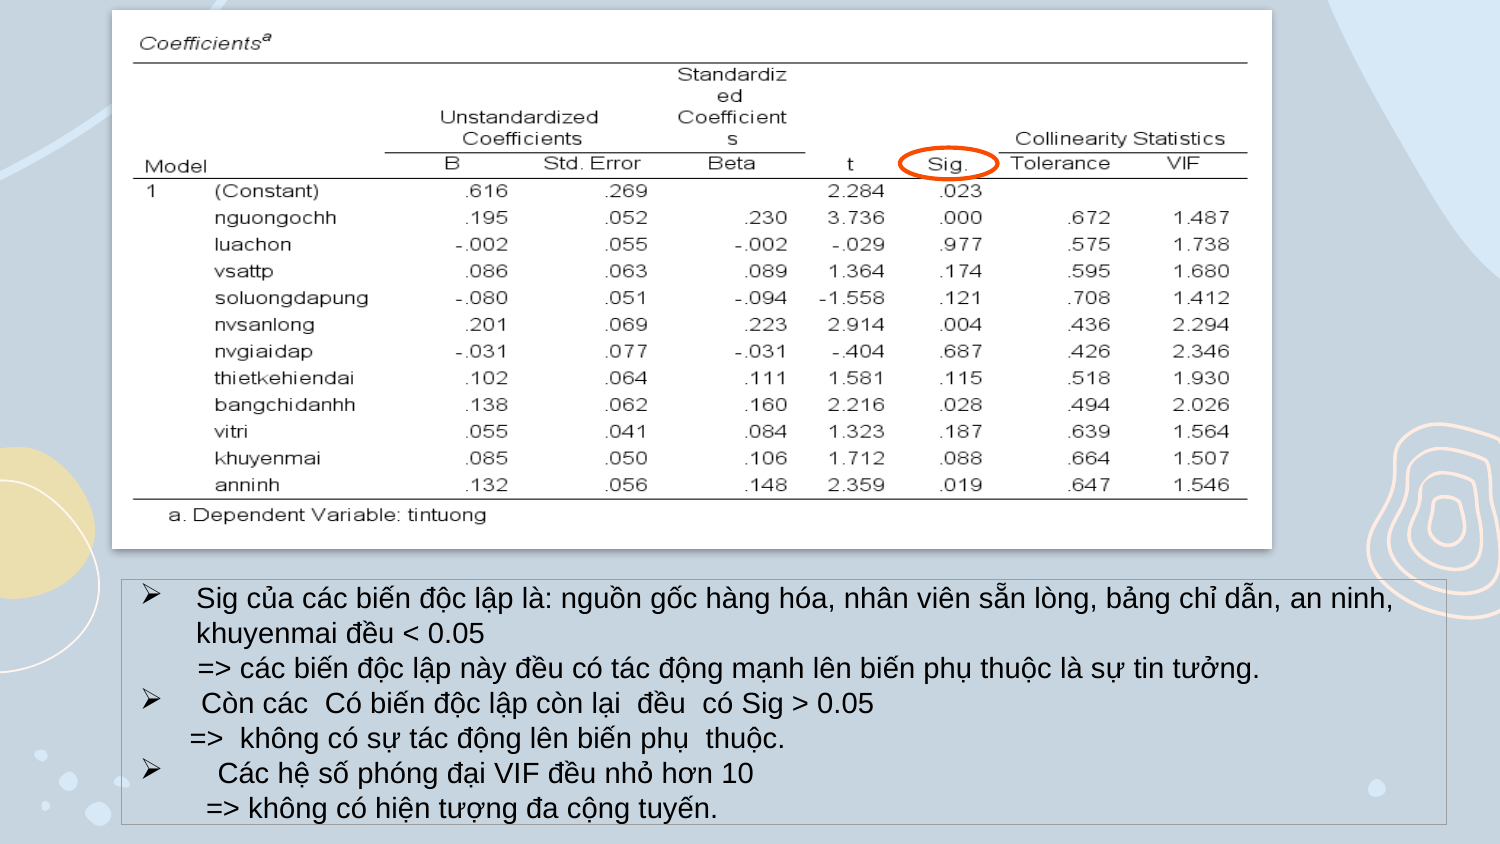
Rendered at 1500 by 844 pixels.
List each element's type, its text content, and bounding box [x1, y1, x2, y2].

table_header Sig của các biến độc lập là: nguồn gốc hàng hóa, nhân viên sẵn lòng, bảng chỉ dẫn, an ninh, khuyenmai đều < 0.05 => các biến độc lập này đều có tác động mạnh lên biến phụ thuộc là sự tin tưởng. Còn các Có biến độc lập còn lại đều có Sig > 0.05 => không có sự tác động lên biến phụ thuộc. Các hệ số phóng đại VIF đều nhỏ hơn 10 => không có hiện tượng đa cộng tuyến. [122, 580, 1446, 824]
picture [126, 24, 1258, 535]
